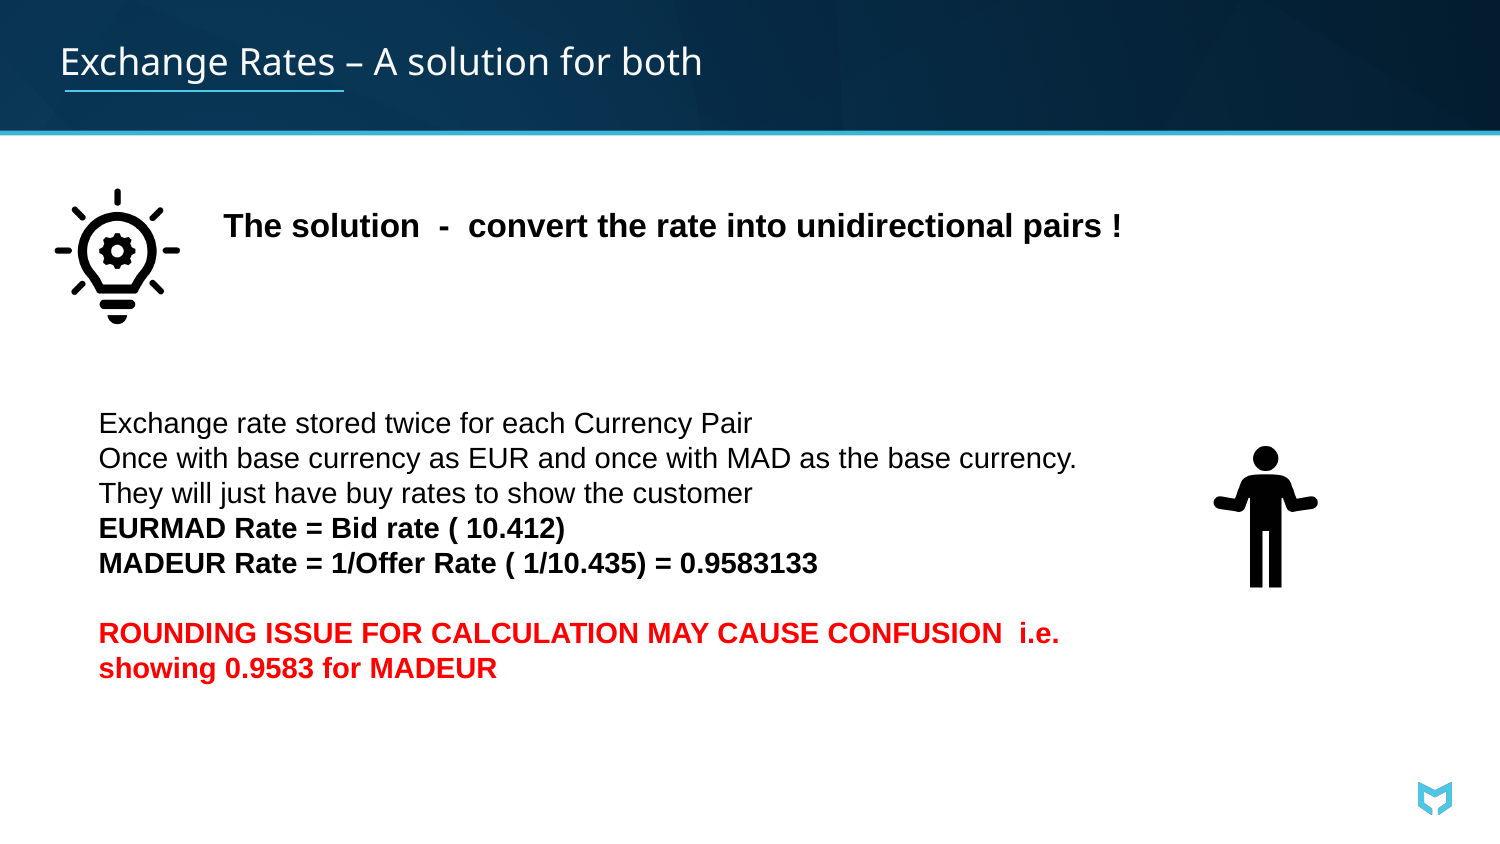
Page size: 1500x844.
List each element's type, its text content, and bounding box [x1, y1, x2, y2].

list [58, 184, 1457, 761]
picture [1418, 782, 1452, 815]
picture [0, 0, 1500, 130]
text_box The solution - convert the rate into unidirectional pairs ! [208, 197, 1376, 252]
picture [43, 182, 195, 333]
title Exchange Rates – A solution for both [44, 0, 1443, 129]
picture [1190, 441, 1341, 592]
text_box Exchange rate stored twice for each Currency Pair Once with base currency as EUR and once with MAD as the base currency. They will just have buy rates to show the customer EURMAD Rate = Bid rate ( 10.412) MADEUR Rate = 1/Offer Rate ( 1/10.435) = 0.9583133 ROUNDING ISSUE FOR CALCULATION MAY CAUSE CONFUSION i.e. showing 0.9583 for MADEUR [83, 396, 1136, 692]
